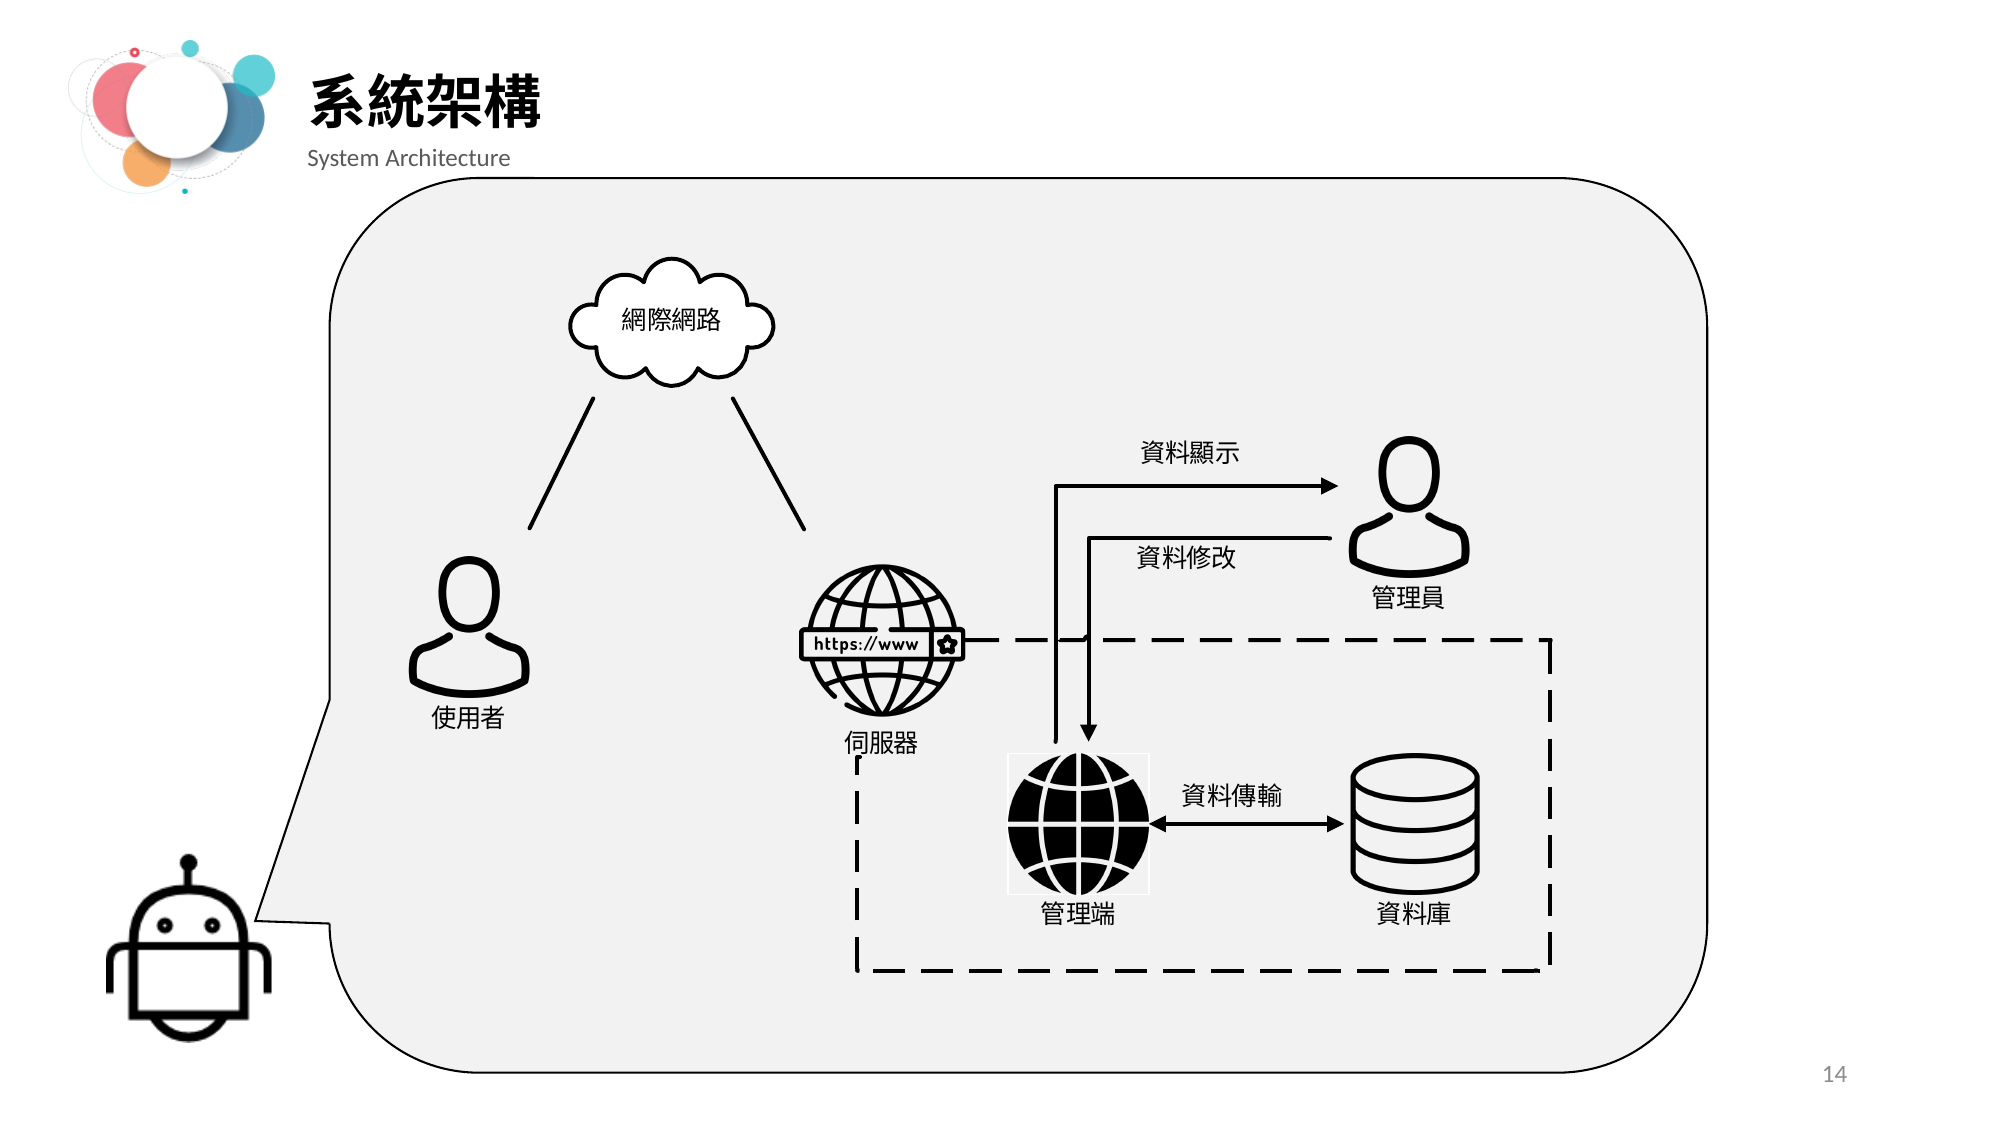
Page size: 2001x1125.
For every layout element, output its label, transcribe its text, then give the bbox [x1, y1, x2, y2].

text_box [292, 58, 911, 211]
picture [106, 848, 275, 1043]
text_box [275, 177, 1709, 1074]
slide_number 14 [1412, 1042, 1863, 1103]
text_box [395, 254, 1605, 991]
picture [68, 40, 275, 194]
